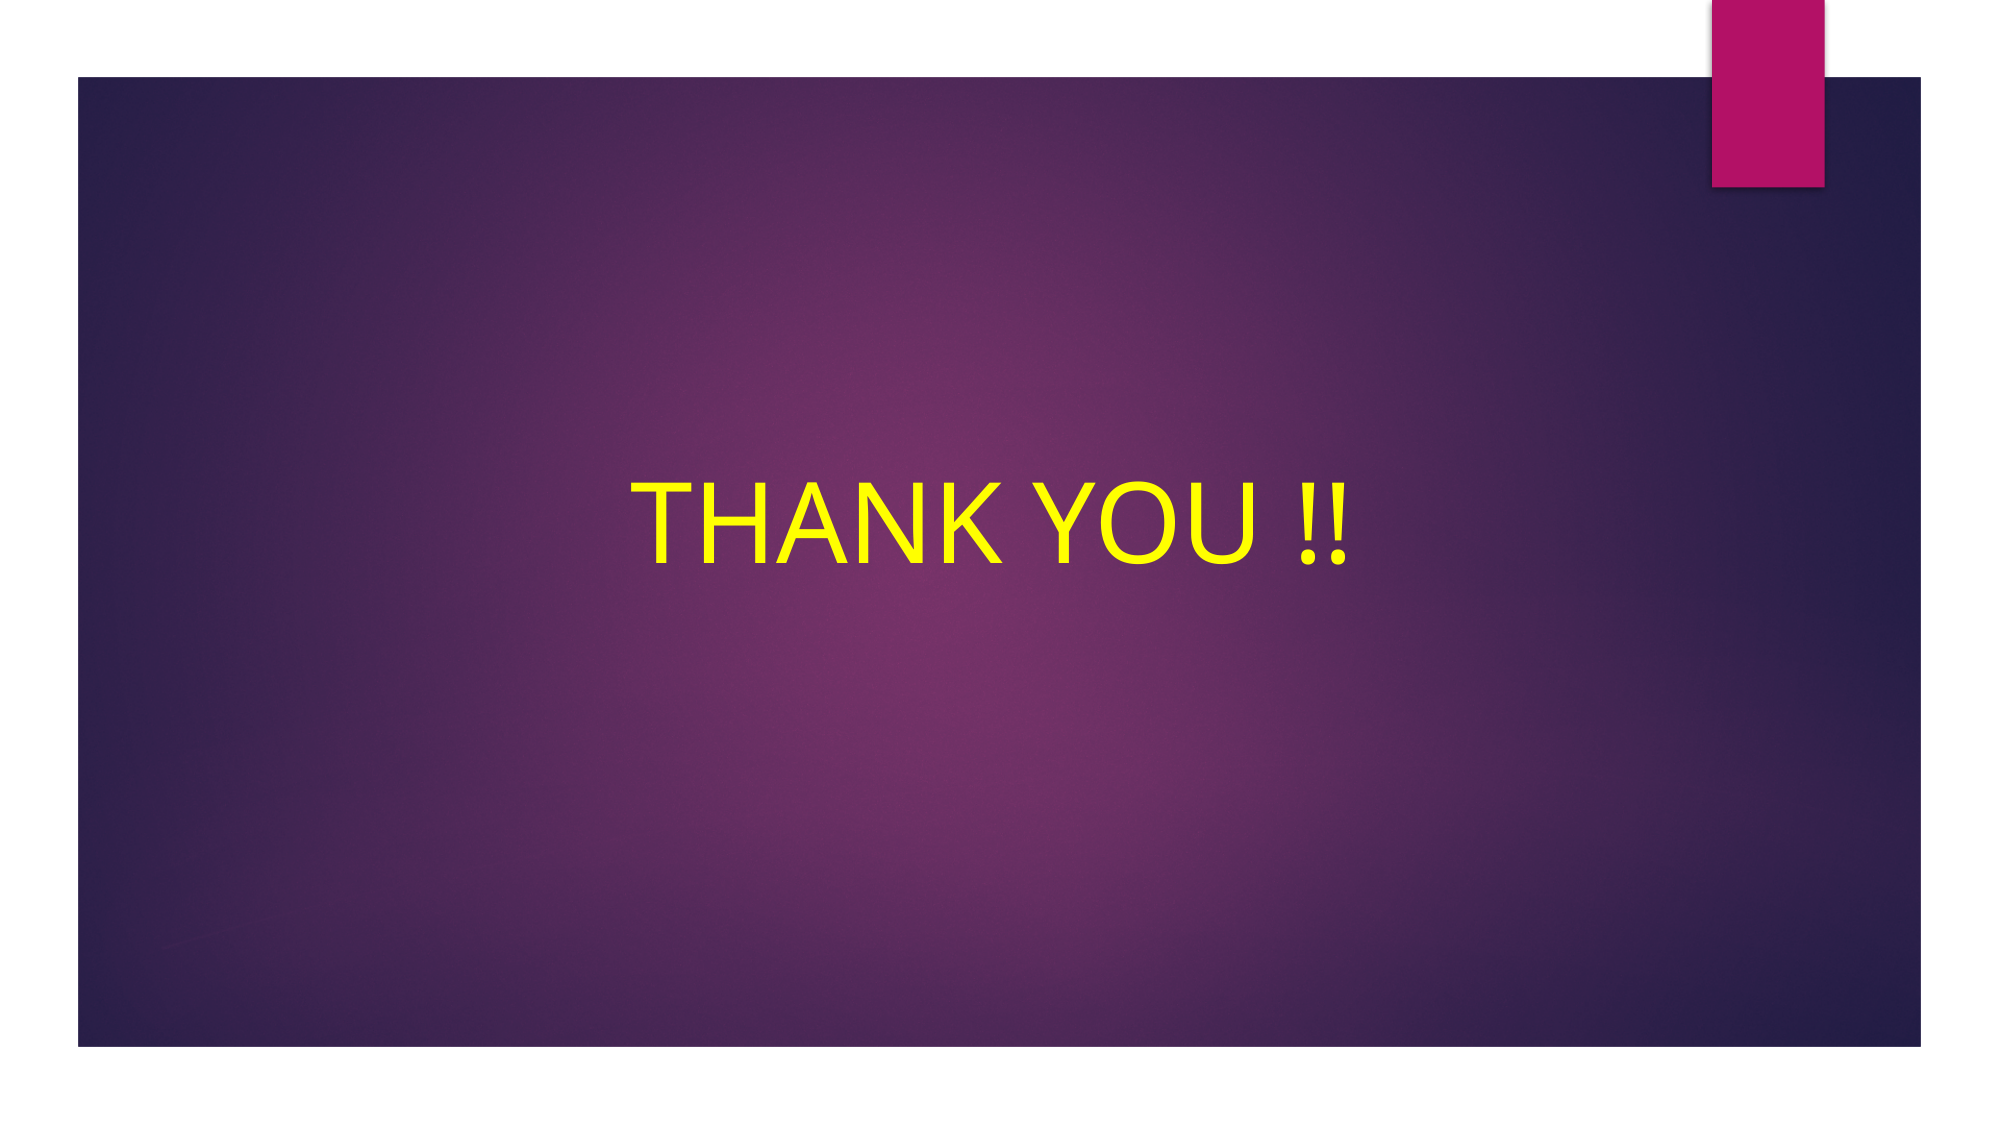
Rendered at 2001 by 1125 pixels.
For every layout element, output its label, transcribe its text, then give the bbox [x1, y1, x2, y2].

text_box THANK YOU !! [615, 444, 1560, 594]
